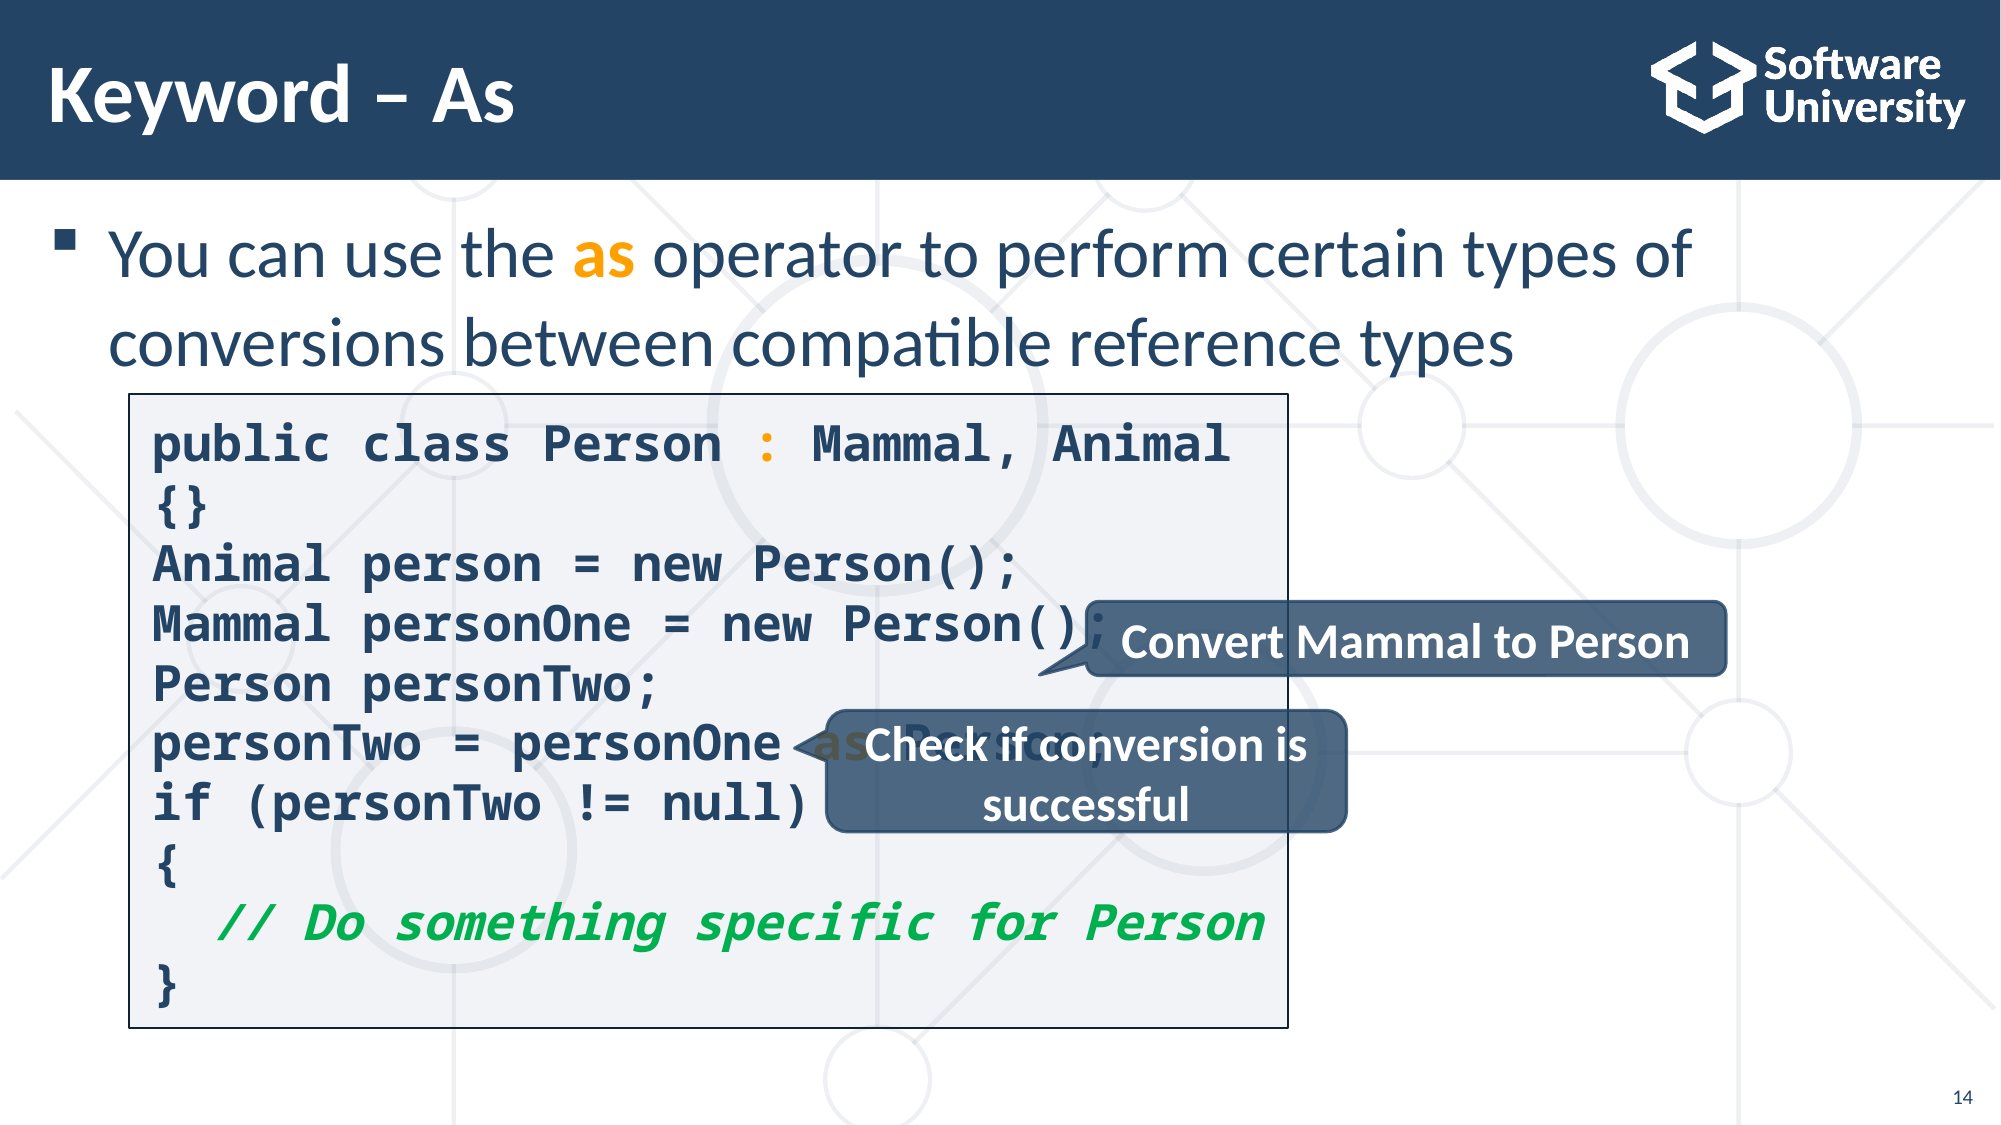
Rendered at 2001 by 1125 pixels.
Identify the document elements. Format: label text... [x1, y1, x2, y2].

picture [1651, 41, 1966, 134]
text_box Convert Mammal to Person [1037, 599, 1729, 678]
title Keyword – As [31, 16, 1625, 162]
slide_number 14 [1927, 1067, 1989, 1117]
text_box public class Person : Mammal, Animal {} Animal person = new Person(); Mammal personOne = new Person(); Person personTwo; personTwo = personOne as Person; if (personTwo != null) { // Do something specific for Person } [128, 393, 1288, 1029]
text_box Check if conversion is successful [792, 708, 1349, 834]
list You can use the as operator to perform certain types of conversions between compatible reference types [31, 196, 1970, 1104]
